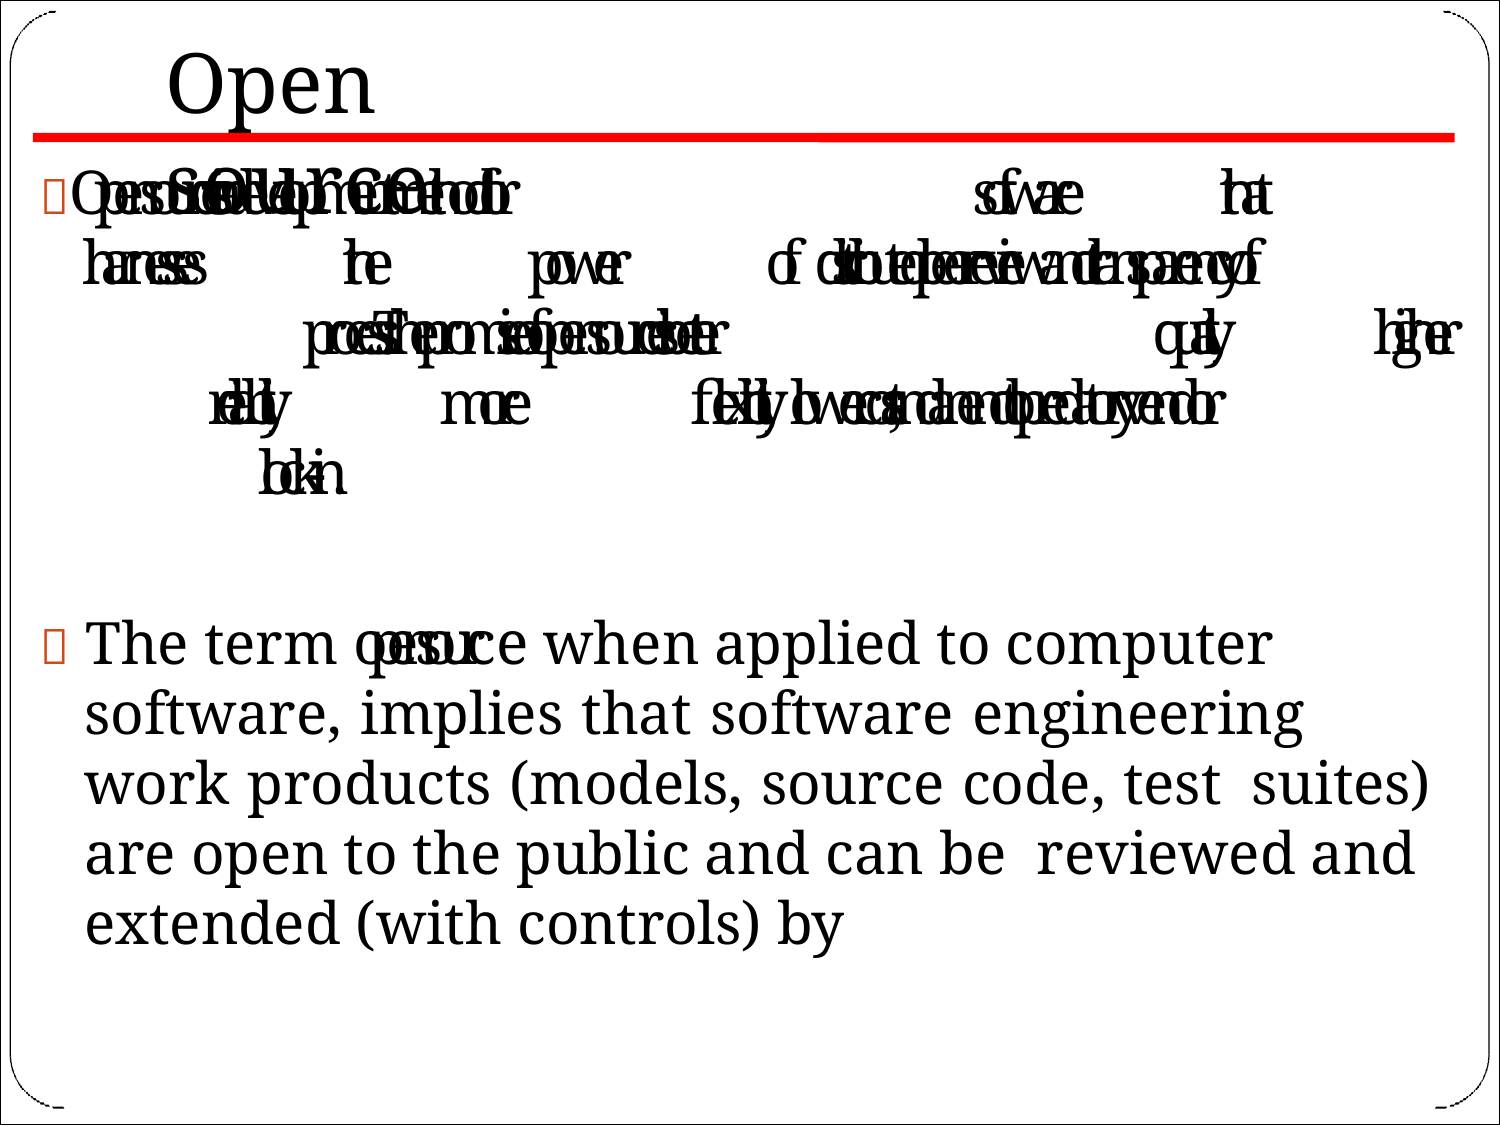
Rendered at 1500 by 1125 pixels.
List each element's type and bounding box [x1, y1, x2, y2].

text_box [0, 0, 1500, 1125]
